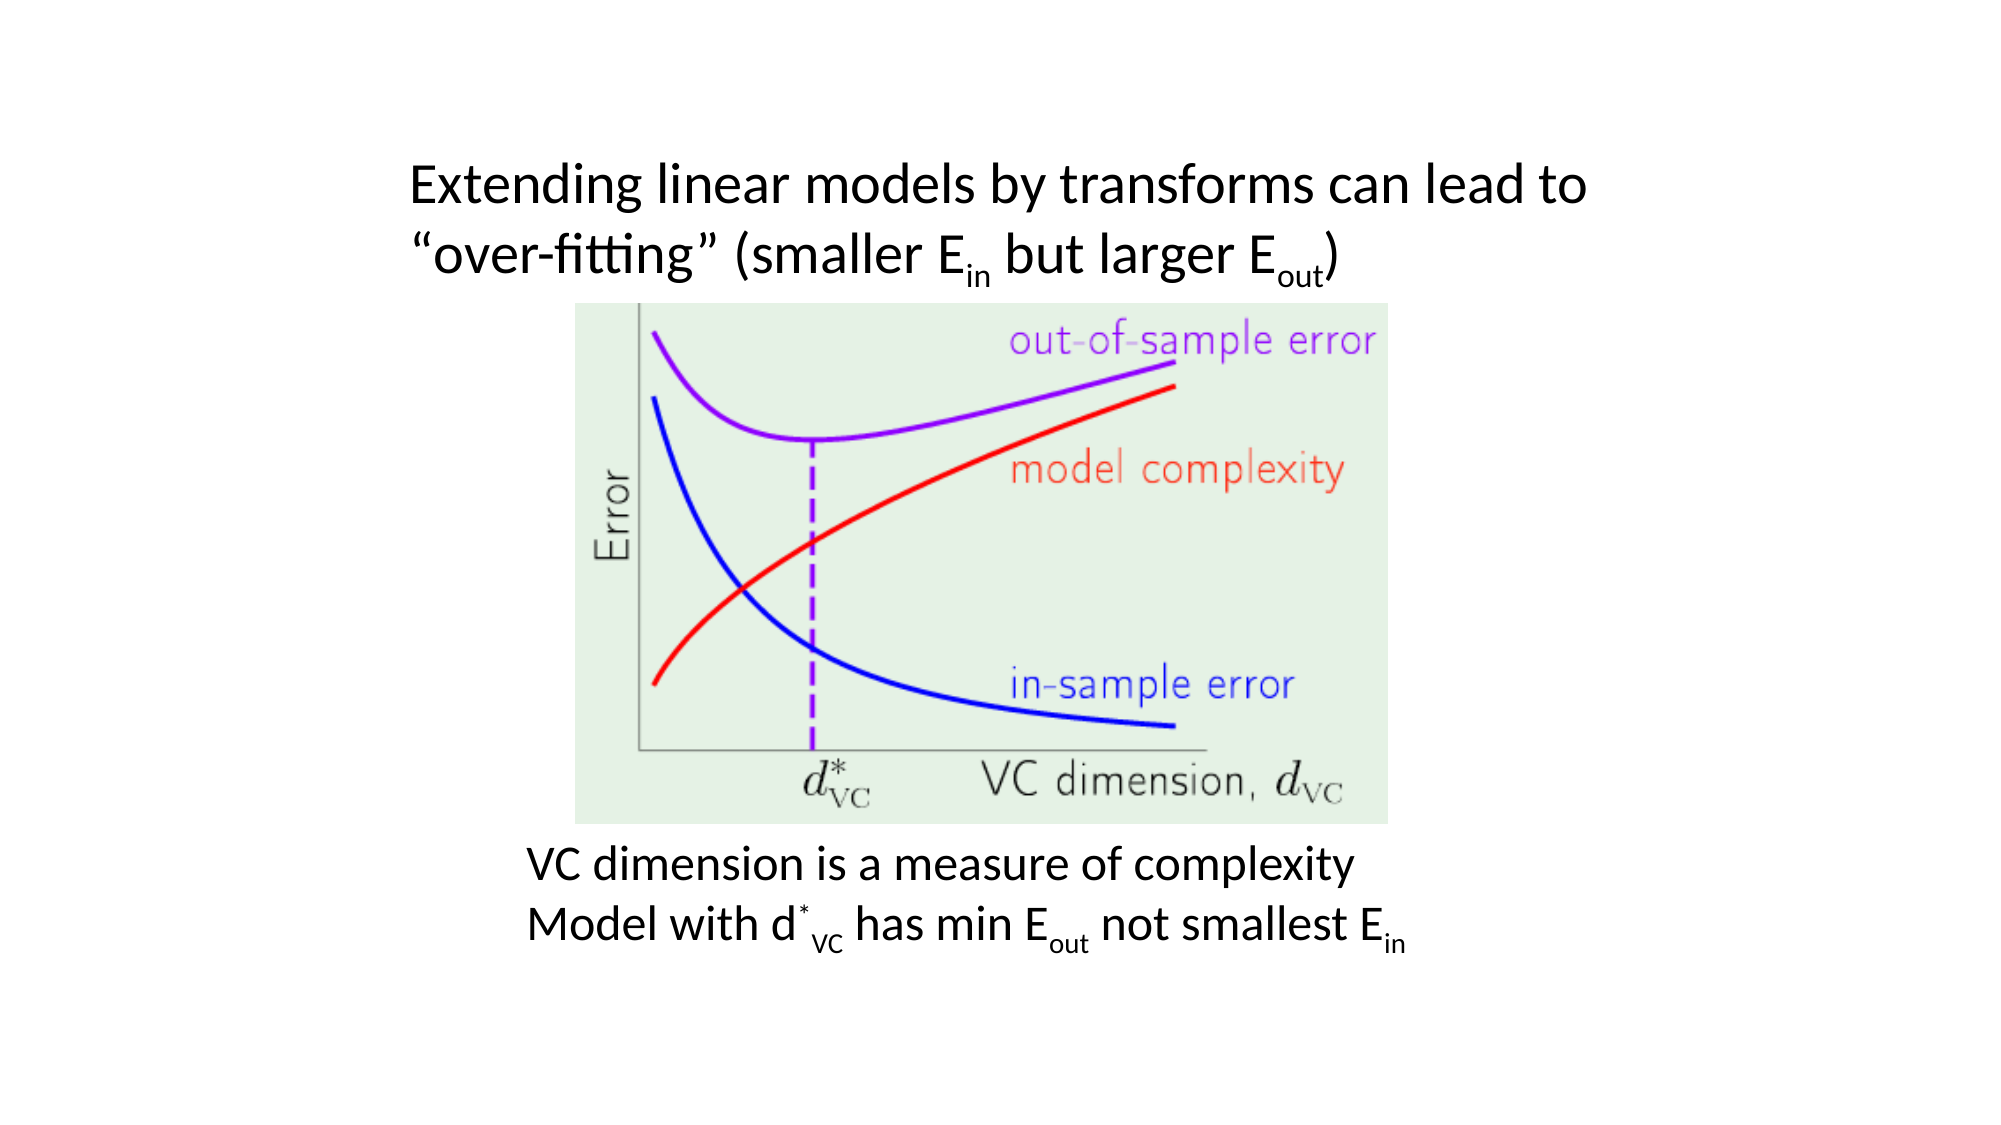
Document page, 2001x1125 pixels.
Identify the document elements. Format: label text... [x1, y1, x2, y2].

text_box Extending linear models by transforms can lead to “over-fitting” (smaller Ein but larger Eout) [394, 137, 1618, 302]
picture [574, 303, 1388, 824]
text_box VC dimension is a measure of complexity Model with d*VC has min Eout not smallest Ein [511, 823, 1422, 967]
